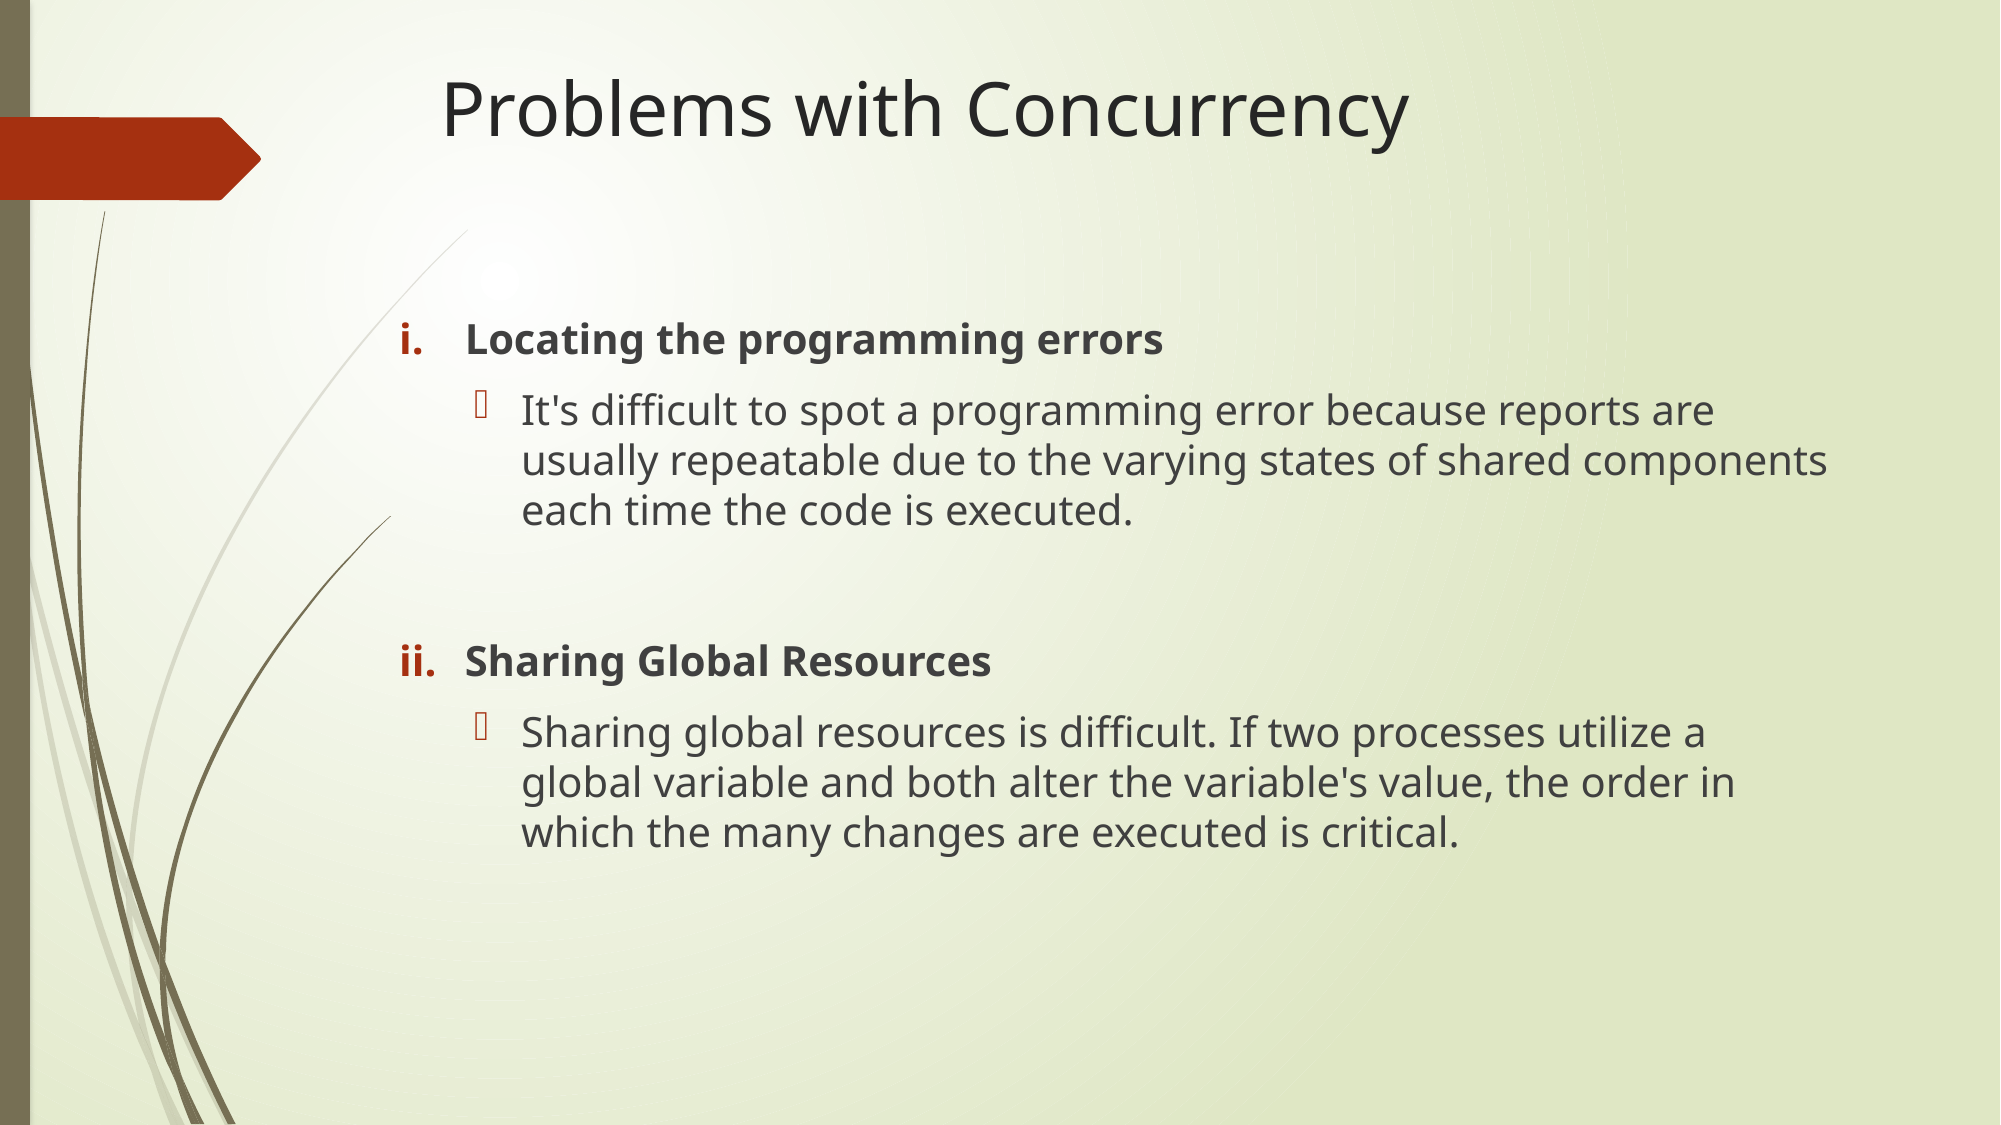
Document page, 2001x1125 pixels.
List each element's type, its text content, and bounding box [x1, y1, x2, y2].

list Locating the programming errors It's difficult to spot a programming error because reports are usually repeatable due to the varying states of shared components each time the code is executed. Sharing Global Resources Sharing global resources is difficult. If two processes utilize a global variable and both alter the variable's value, the order in which the many changes are executed is critical. [384, 305, 1847, 919]
title Problems with Concurrency [425, 53, 1888, 163]
